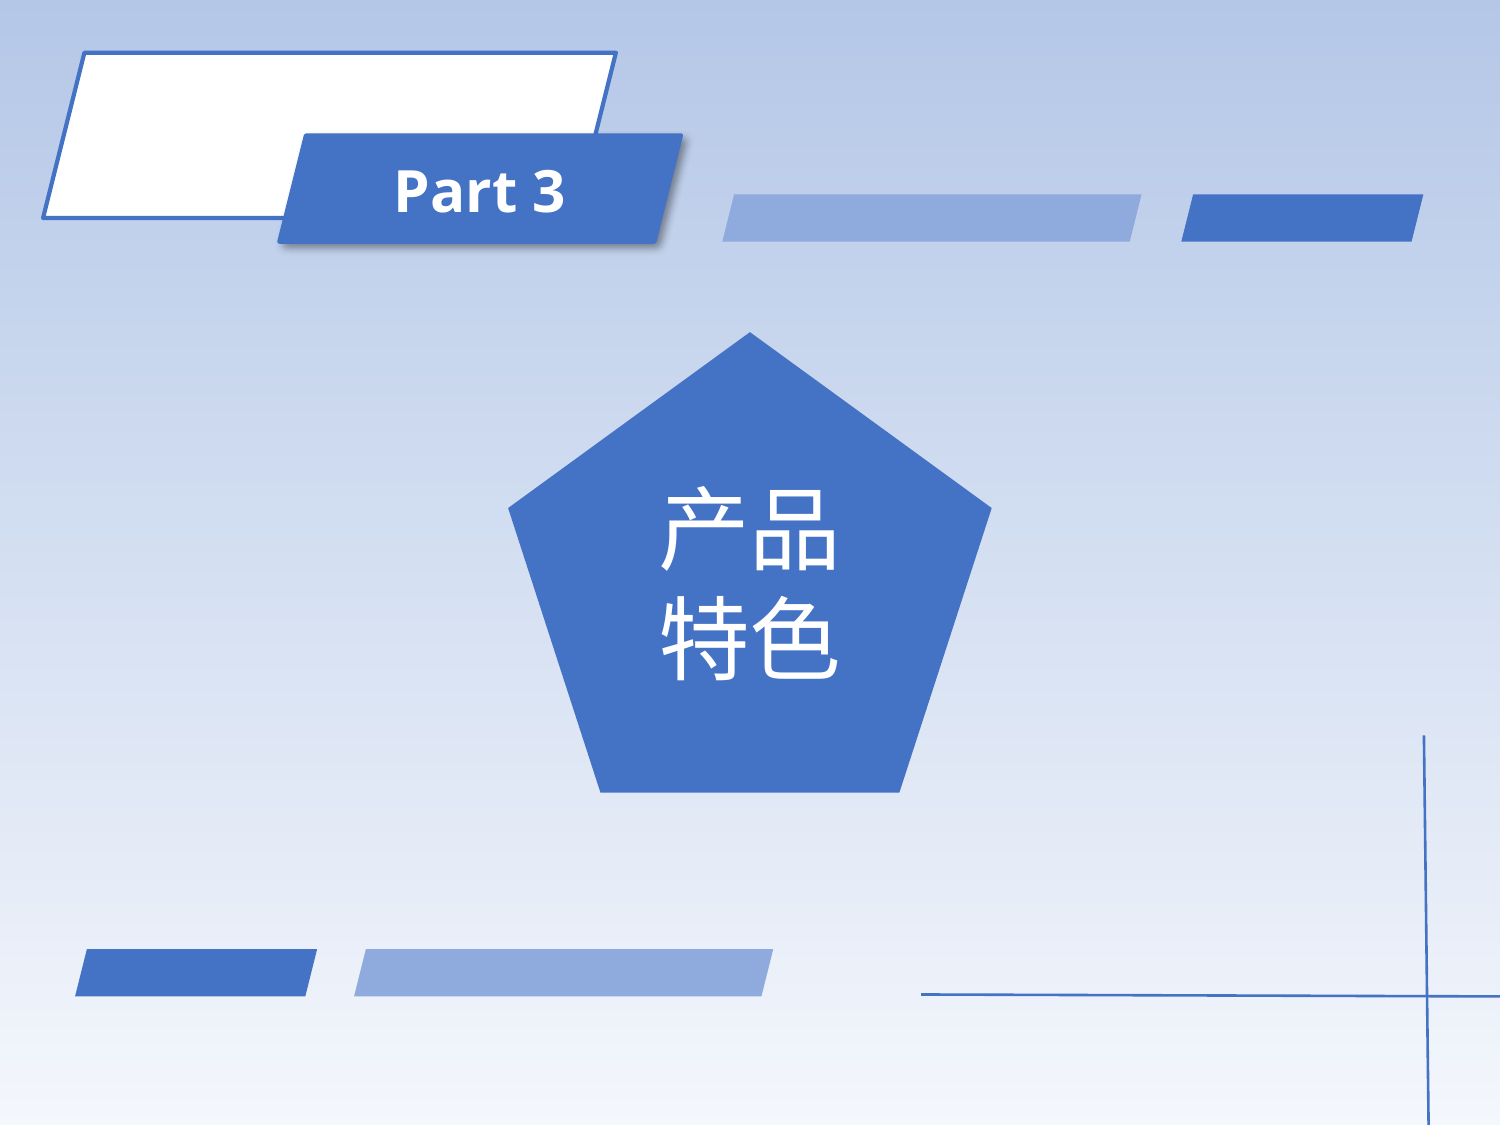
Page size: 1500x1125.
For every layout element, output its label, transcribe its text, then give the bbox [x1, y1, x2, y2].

text_box [1179, 192, 1426, 244]
text_box [73, 947, 320, 999]
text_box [1423, 735, 1429, 1125]
text_box [565, 330, 935, 464]
text_box [277, 133, 683, 244]
text_box [352, 947, 776, 999]
text_box [568, 700, 932, 795]
text_box 产品 特色 [532, 464, 968, 700]
text_box [506, 488, 532, 589]
text_box Part 3 [379, 146, 581, 232]
text_box [720, 192, 1144, 244]
text_box [41, 50, 618, 221]
text_box [968, 488, 994, 588]
